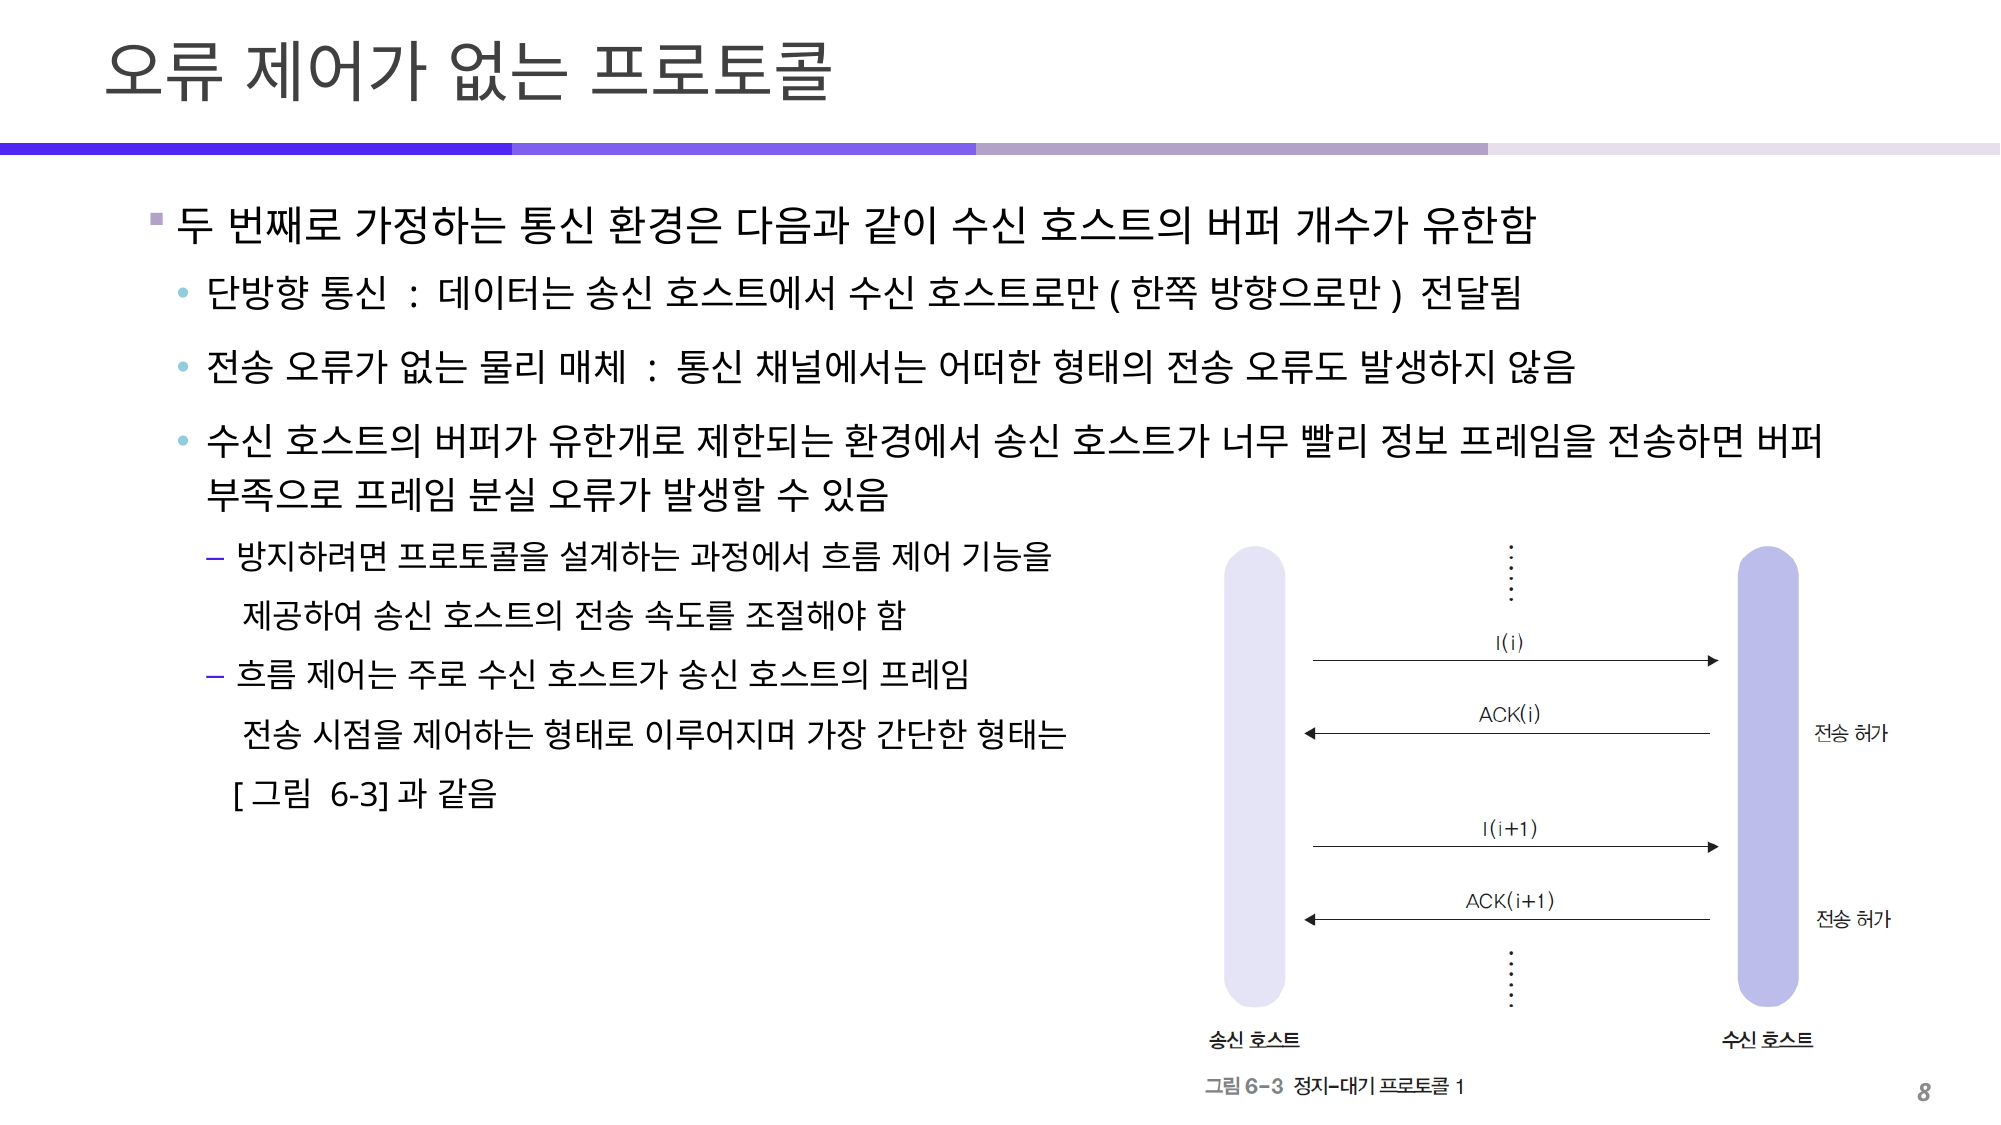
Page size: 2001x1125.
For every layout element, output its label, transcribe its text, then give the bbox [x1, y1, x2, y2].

picture [1199, 537, 1901, 1110]
list 두 번째로 가정하는 통신 환경은 다음과 같이 수신 호스트의 버퍼 개수가 유한함 단방향 통신 : 데이터는 송신 호스트에서 수신 호스트로만(한쪽 방향으로만) 전달됨 전송 오류가 없는 물리 매체 : 통신 채널에서는 어떠한 형태의 전송 오류도 발생하지 않음 수신 호스트의 버퍼가 유한개로 제한되는 환경에서 송신 호스트가 너무 빨리 정보 프레임을 전송하면 버퍼 부족으로 프레임 분실 오류가 발생할 수 있음 방지하려면 프로토콜을 설계하는 과정에서 흐름 제어 기능을 제공하여 송신 호스트의 전송 속도를 조절해야 함 흐름 제어는 주로 수신 호스트가 송신 호스트의 프레임 전송 시점을 제어하는 형태로 이루어지며 가장 간단한 형태는 [그림 6-3]과 같음 [88, 176, 1920, 1083]
title 오류 제어가 없는 프로토콜 [88, 18, 1920, 122]
